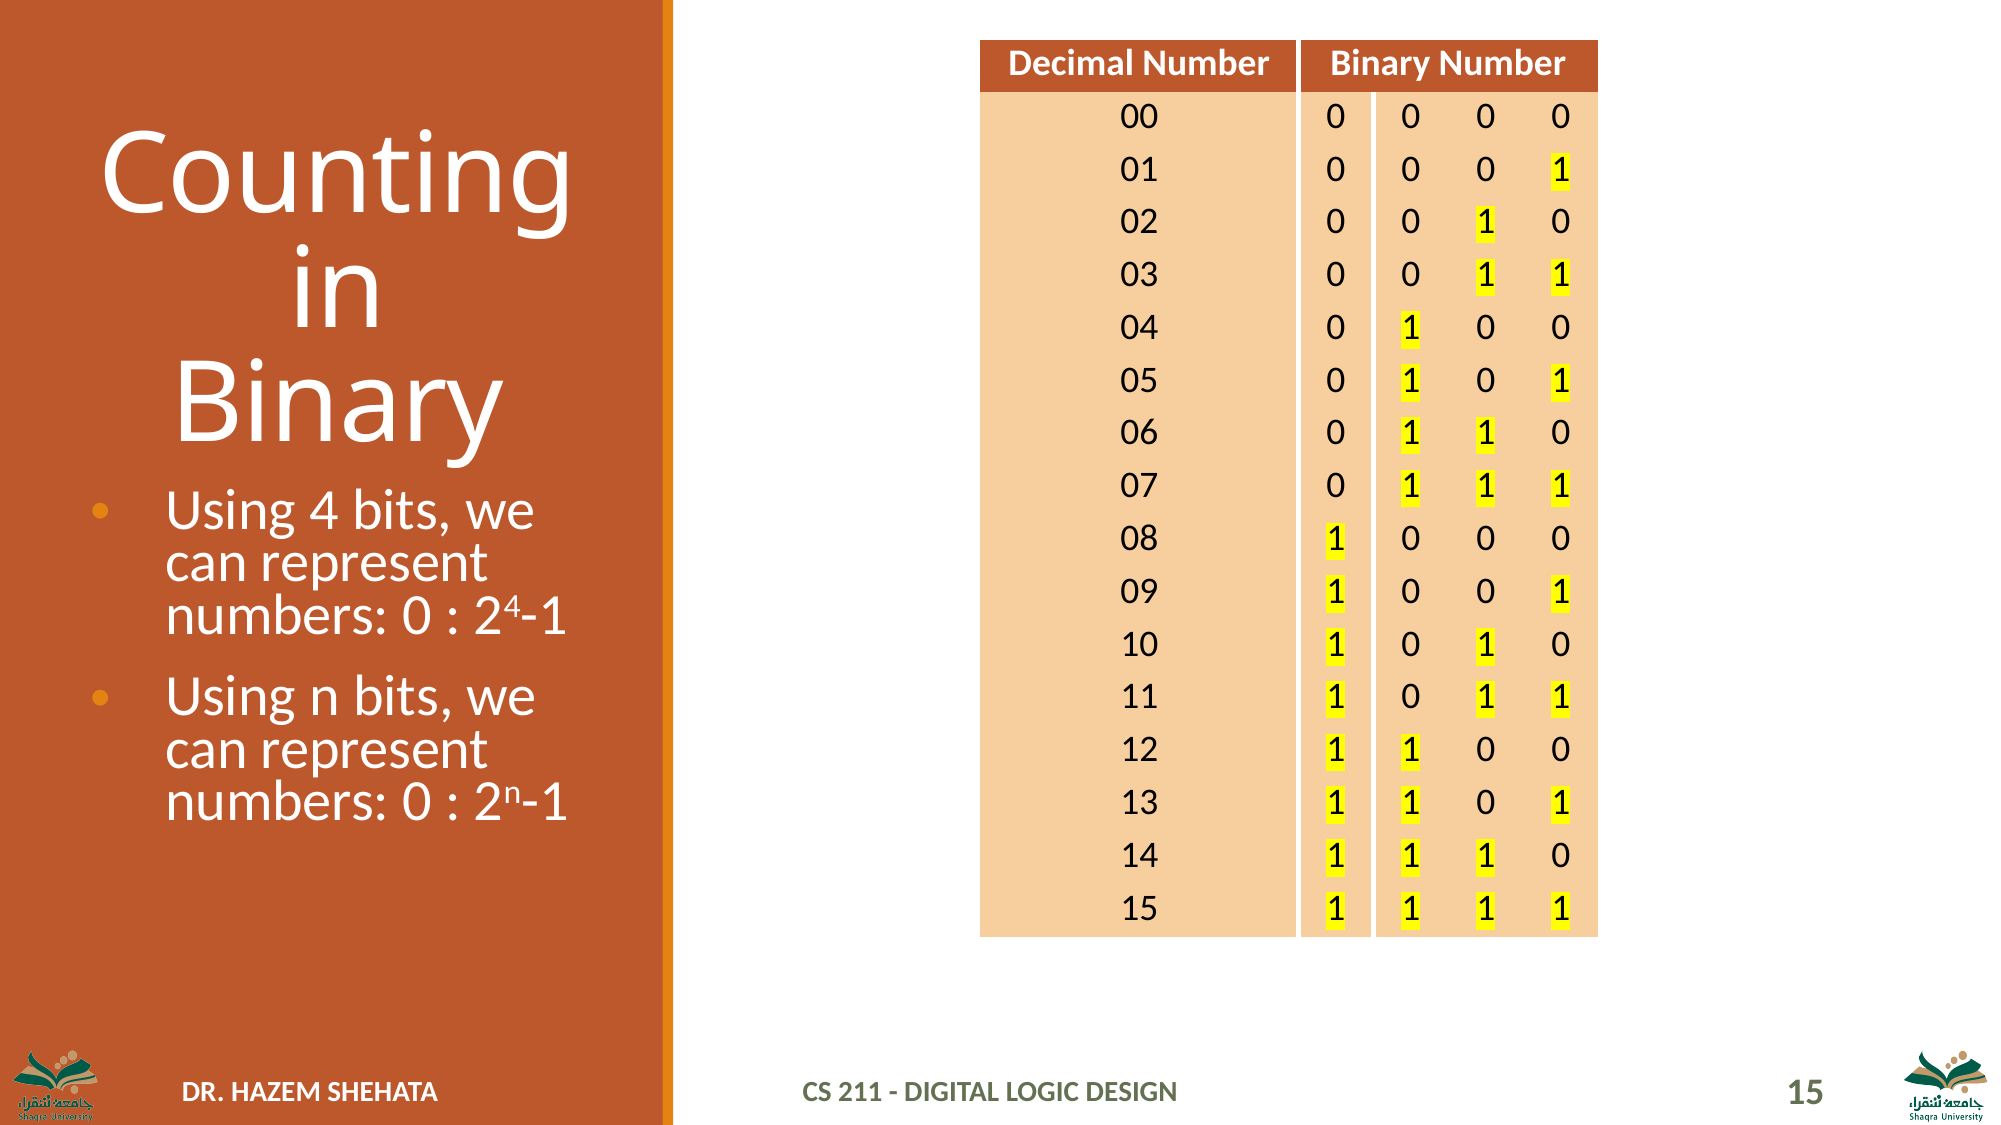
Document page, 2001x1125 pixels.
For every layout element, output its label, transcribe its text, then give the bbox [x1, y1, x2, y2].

table_cell 0 [1448, 568, 1523, 620]
table_cell 09 [980, 568, 1296, 620]
table_cell 1 [1376, 409, 1448, 462]
table_cell 1 [1523, 673, 1598, 726]
table_cell 1 [1448, 620, 1523, 673]
table_cell 1 [1523, 568, 1598, 620]
table_cell 1 [1448, 251, 1523, 304]
slide_number 15 [1624, 1059, 1840, 1120]
title Counting in Binary [75, 97, 600, 473]
picture [0, 1050, 111, 1125]
table_cell 0 [1523, 620, 1598, 673]
table_cell 1 [1301, 673, 1371, 726]
table_cell 14 [980, 832, 1296, 884]
table_cell 1 [1376, 356, 1448, 409]
table_cell 1 [1301, 515, 1371, 568]
table_cell 0 [1448, 356, 1523, 409]
table_cell 1 [1376, 779, 1448, 832]
table_cell 0 [1376, 673, 1448, 726]
table_cell 0 [1448, 779, 1523, 832]
table_cell 0 [1523, 304, 1598, 356]
table_cell 0 [1448, 515, 1523, 568]
table_cell 0 [1301, 409, 1371, 462]
table_cell 1 [1301, 568, 1371, 620]
table_cell 11 [980, 673, 1296, 726]
table_cell 07 [980, 462, 1296, 515]
table_cell 15 [980, 884, 1296, 937]
table_cell 06 [980, 409, 1296, 462]
table_cell 1 [1523, 884, 1598, 937]
table_header Binary Number [1301, 40, 1598, 92]
table_cell 10 [980, 620, 1296, 673]
table_cell 1 [1523, 779, 1598, 832]
table_cell 0 [1376, 92, 1448, 145]
table_cell 00 [980, 92, 1296, 145]
table_cell 1 [1301, 620, 1371, 673]
table_cell 1 [1376, 726, 1448, 779]
table_cell 1 [1376, 832, 1448, 884]
table_cell 13 [980, 779, 1296, 832]
table_cell 1 [1376, 304, 1448, 356]
table_cell 04 [980, 304, 1296, 356]
table_cell 1 [1448, 832, 1523, 884]
table_cell 1 [1448, 673, 1523, 726]
footer CS 211 - Digital Logic Design [787, 1059, 1550, 1120]
picture [1890, 1049, 2001, 1125]
table_cell 1 [1523, 251, 1598, 304]
table_cell 0 [1523, 832, 1598, 884]
table_cell 0 [1448, 145, 1523, 198]
table_cell 1 [1523, 462, 1598, 515]
table_cell 1 [1448, 462, 1523, 515]
table_cell 0 [1301, 198, 1371, 251]
table_cell 1 [1301, 726, 1371, 779]
table_cell 1 [1301, 884, 1371, 937]
table_cell 0 [1523, 726, 1598, 779]
table_cell 1 [1523, 356, 1598, 409]
table_cell 0 [1523, 92, 1598, 145]
table_cell 0 [1301, 462, 1371, 515]
table_cell 0 [1376, 620, 1448, 673]
table_cell 1 [1448, 884, 1523, 937]
list Using 4 bits, we can represent numbers: 0 : 24-1 Using n bits, we can represent numbers: 0 : 2n-1 [75, 479, 600, 1035]
table_cell 0 [1376, 515, 1448, 568]
table_cell 1 [1301, 832, 1371, 884]
table_cell 1 [1376, 462, 1448, 515]
table_cell 0 [1376, 568, 1448, 620]
table_cell 0 [1301, 145, 1371, 198]
table_cell 01 [980, 145, 1296, 198]
table_cell 12 [980, 726, 1296, 779]
table_cell 0 [1376, 251, 1448, 304]
table_cell 0 [1376, 198, 1448, 251]
table_cell 03 [980, 251, 1296, 304]
table_cell 0 [1523, 515, 1598, 568]
table_cell 1 [1448, 198, 1523, 251]
table_cell 1 [1523, 145, 1598, 198]
table_cell 1 [1301, 779, 1371, 832]
table_cell 0 [1448, 726, 1523, 779]
table_cell 0 [1301, 304, 1371, 356]
table_cell 0 [1448, 304, 1523, 356]
table_cell 0 [1523, 198, 1598, 251]
table_cell 02 [980, 198, 1296, 251]
table_cell 0 [1523, 409, 1598, 462]
table_header Decimal Number [980, 40, 1296, 92]
table_cell 1 [1376, 884, 1448, 937]
table_cell 0 [1376, 145, 1448, 198]
table_cell 0 [1301, 356, 1371, 409]
table_cell 05 [980, 356, 1296, 409]
table_cell 0 [1301, 92, 1371, 145]
table_cell 1 [1448, 409, 1523, 462]
table_cell 0 [1301, 251, 1371, 304]
table_cell 0 [1448, 92, 1523, 145]
table_cell 08 [980, 515, 1296, 568]
